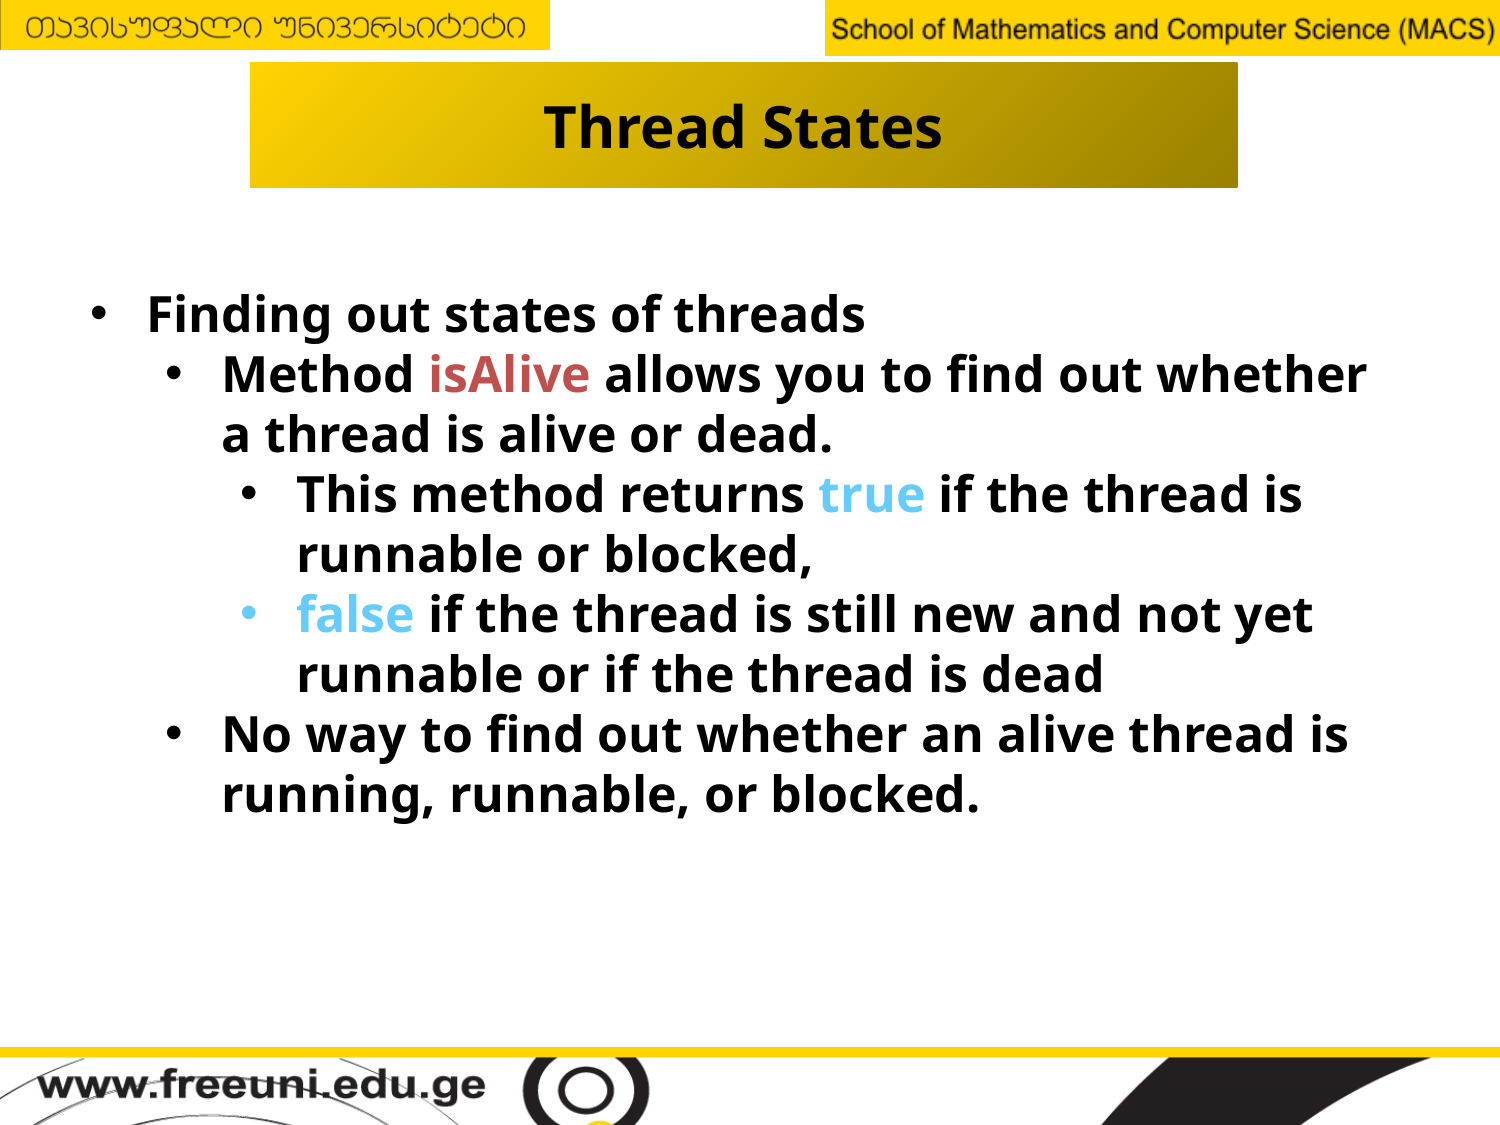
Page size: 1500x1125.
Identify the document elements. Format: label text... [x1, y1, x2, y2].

text_box Thread States [249, 62, 1238, 188]
picture [0, 1047, 1500, 1125]
picture [824, 0, 1500, 56]
text_box Finding out states of threads Method isAlive allows you to find out whether a thread is alive or dead. This method returns true if the thread is runnable or blocked, false if the thread is still new and not yet runnable or if the thread is dead No way to find out whether an alive thread is running, runnable, or blocked. [74, 275, 1425, 1045]
picture [0, 0, 551, 50]
